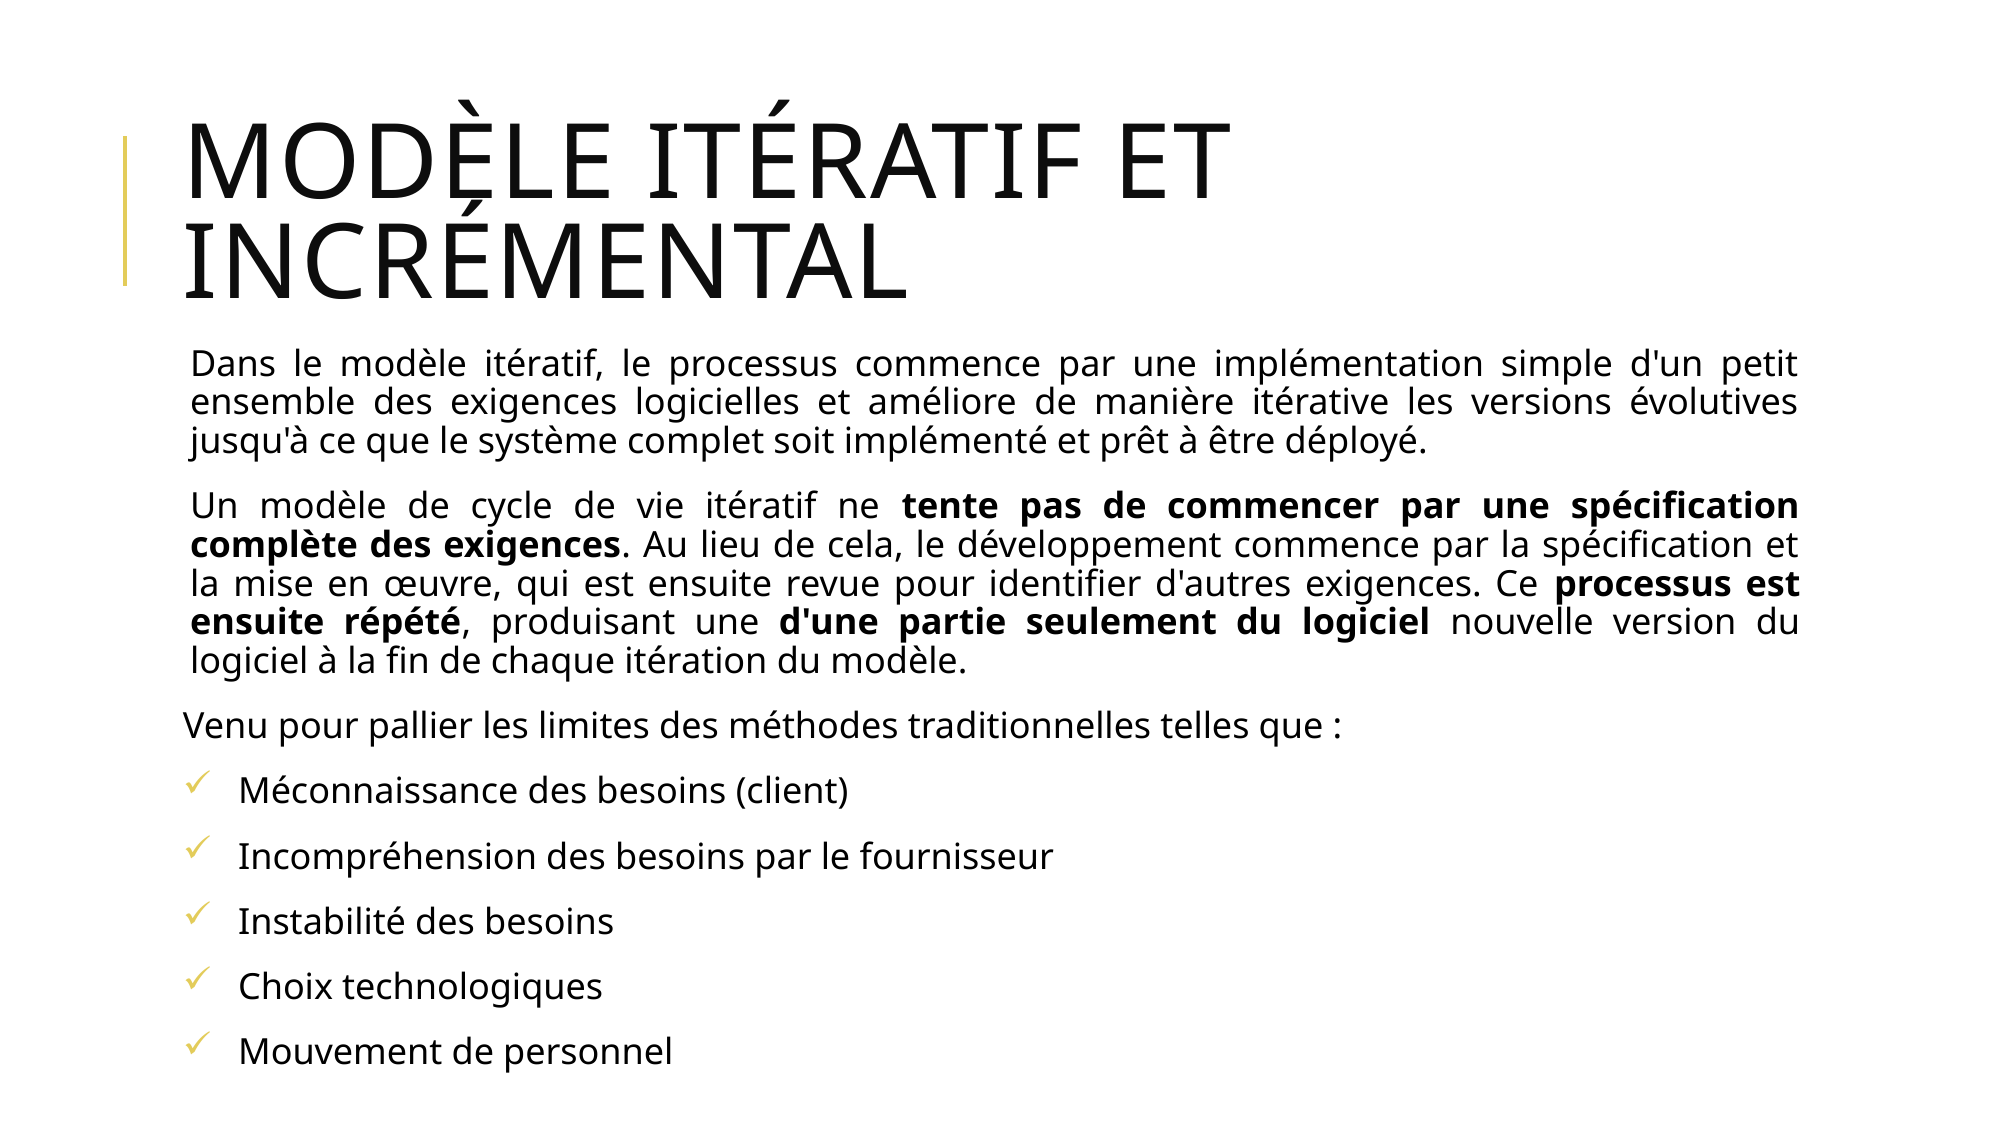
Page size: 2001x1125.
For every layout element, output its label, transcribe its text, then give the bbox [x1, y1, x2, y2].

title Modèle itératif et incrémental [168, 96, 1763, 337]
list Dans le modèle itératif, le processus commence par une implémentation simple d'un petit ensemble des exigences logicielles et améliore de manière itérative les versions évolutives jusqu'à ce que le système complet soit implémenté et prêt à être déployé. Un modèle de cycle de vie itératif ne tente pas de commencer par une spécification complète des exigences. Au lieu de cela, le développement commence par la spécification et la mise en œuvre, qui est ensuite revue pour identifier d'autres exigences. Ce processus est ensuite répété, produisant une d'une partie seulement du logiciel nouvelle version du logiciel à la fin de chaque itération du modèle. Venu pour pallier les limites des méthodes traditionnelles telles que : Méconnaissance des besoins (client) Incompréhension des besoins par le fournisseur Instabilité des besoins Choix technologiques Mouvement de personnel [168, 337, 1809, 1082]
